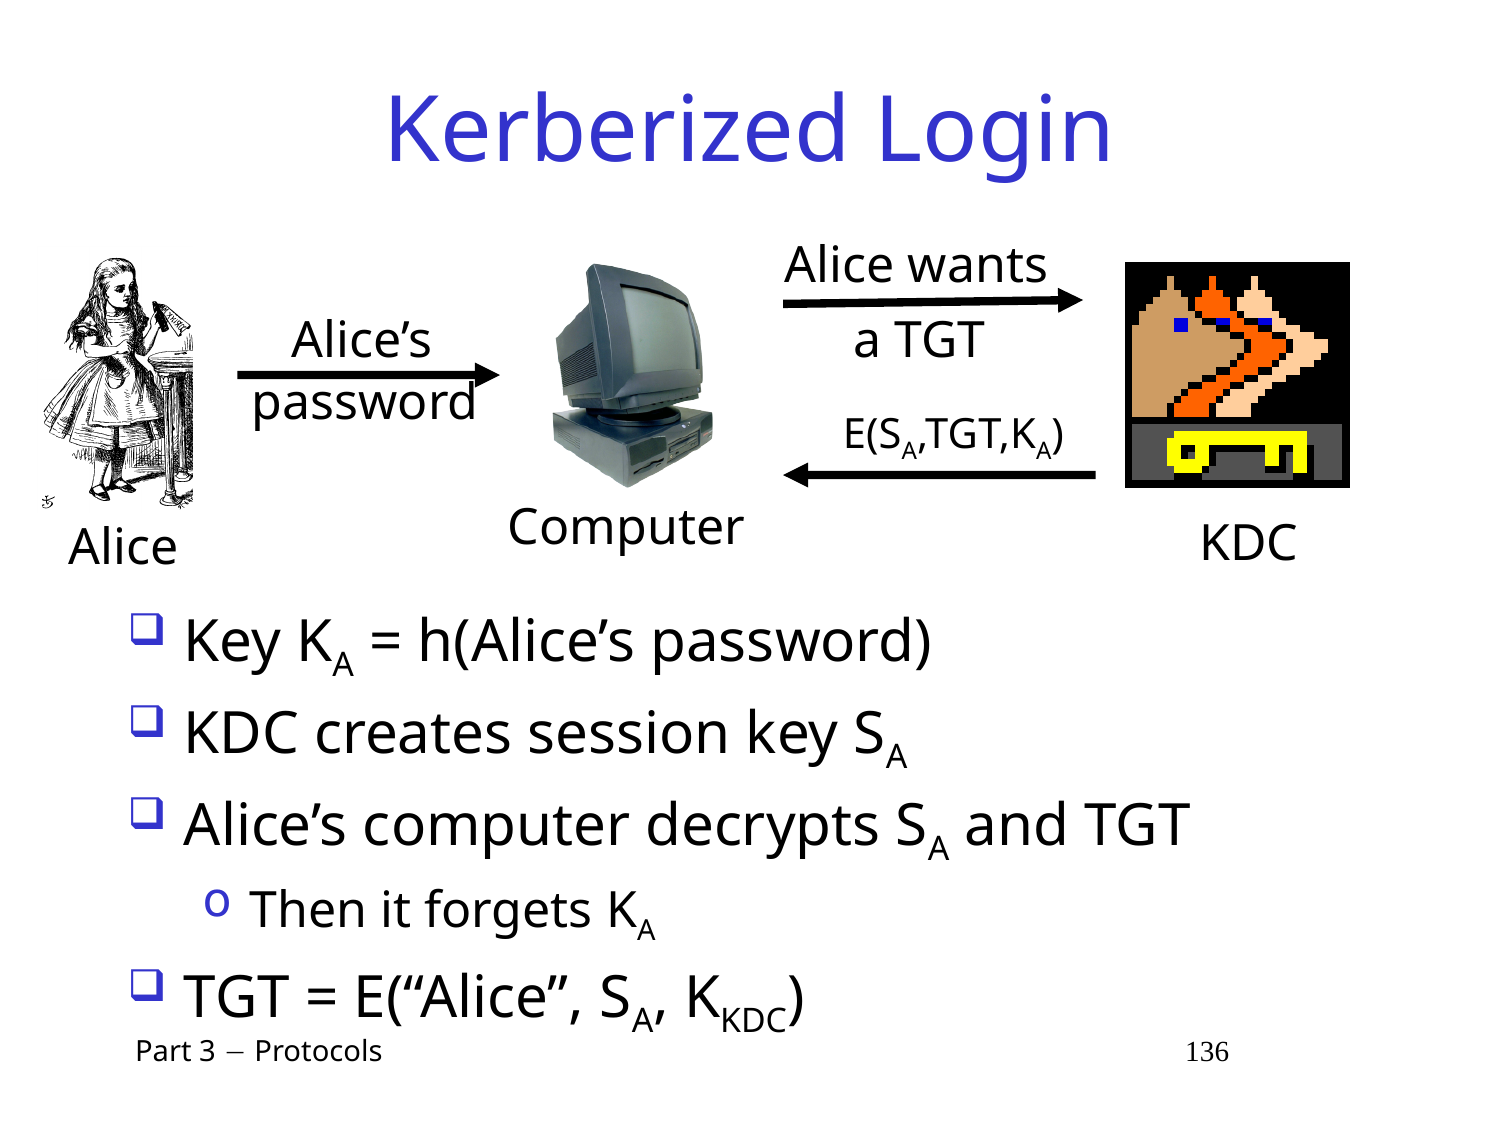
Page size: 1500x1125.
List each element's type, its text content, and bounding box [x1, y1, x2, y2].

text_box E(SA,TGT,KA) [828, 399, 1079, 472]
text_box [783, 468, 1096, 482]
text_box password [237, 362, 494, 438]
text_box a TGT [826, 299, 1001, 375]
text_box Alice’s [277, 299, 448, 362]
text_box KDC [1184, 502, 1314, 578]
picture [37, 245, 193, 513]
title Kerberized Login [112, 24, 1388, 226]
picture [550, 262, 713, 488]
text_box [494, 372, 500, 379]
picture [1124, 262, 1351, 488]
footer Part 3  Protocols 136 [112, 1024, 1401, 1101]
text_box [1001, 293, 1084, 307]
text_box Alice [53, 518, 194, 582]
text_box Computer [493, 487, 760, 563]
list Key KA = h(Alice’s password) KDC creates session key SA Alice’s computer decrypts SA and TGT Then it forgets KA TGT = E(“Alice”, SA, KKDC) [112, 599, 1401, 1001]
text_box Alice wants [769, 224, 1063, 300]
